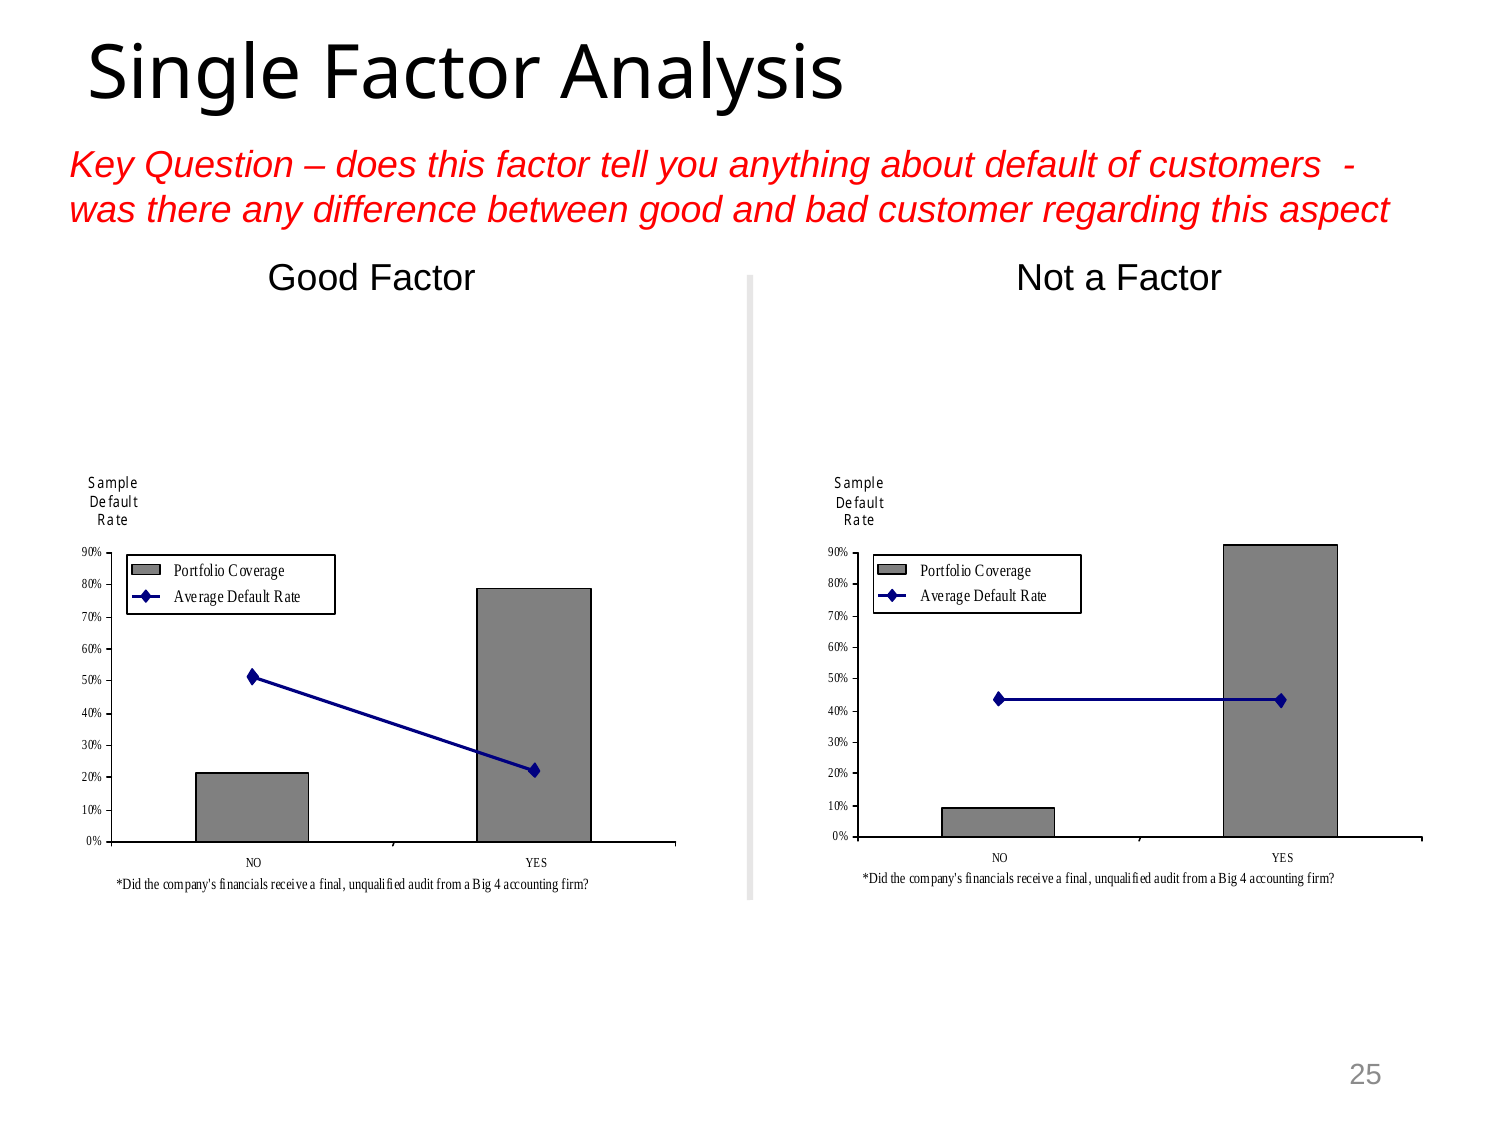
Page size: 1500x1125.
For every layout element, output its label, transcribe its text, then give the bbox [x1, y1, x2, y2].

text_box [3, 316, 750, 1020]
title Single Factor Analysis [72, 21, 1423, 128]
text_box Key Question – does this factor tell you anything about default of customers - was there any difference between good and bad customer regarding this aspect [54, 132, 1428, 237]
text_box Good Factor [252, 245, 491, 306]
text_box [749, 320, 1497, 1012]
slide_number 25 [1059, 1042, 1397, 1103]
text_box Not a Factor [1001, 245, 1238, 305]
